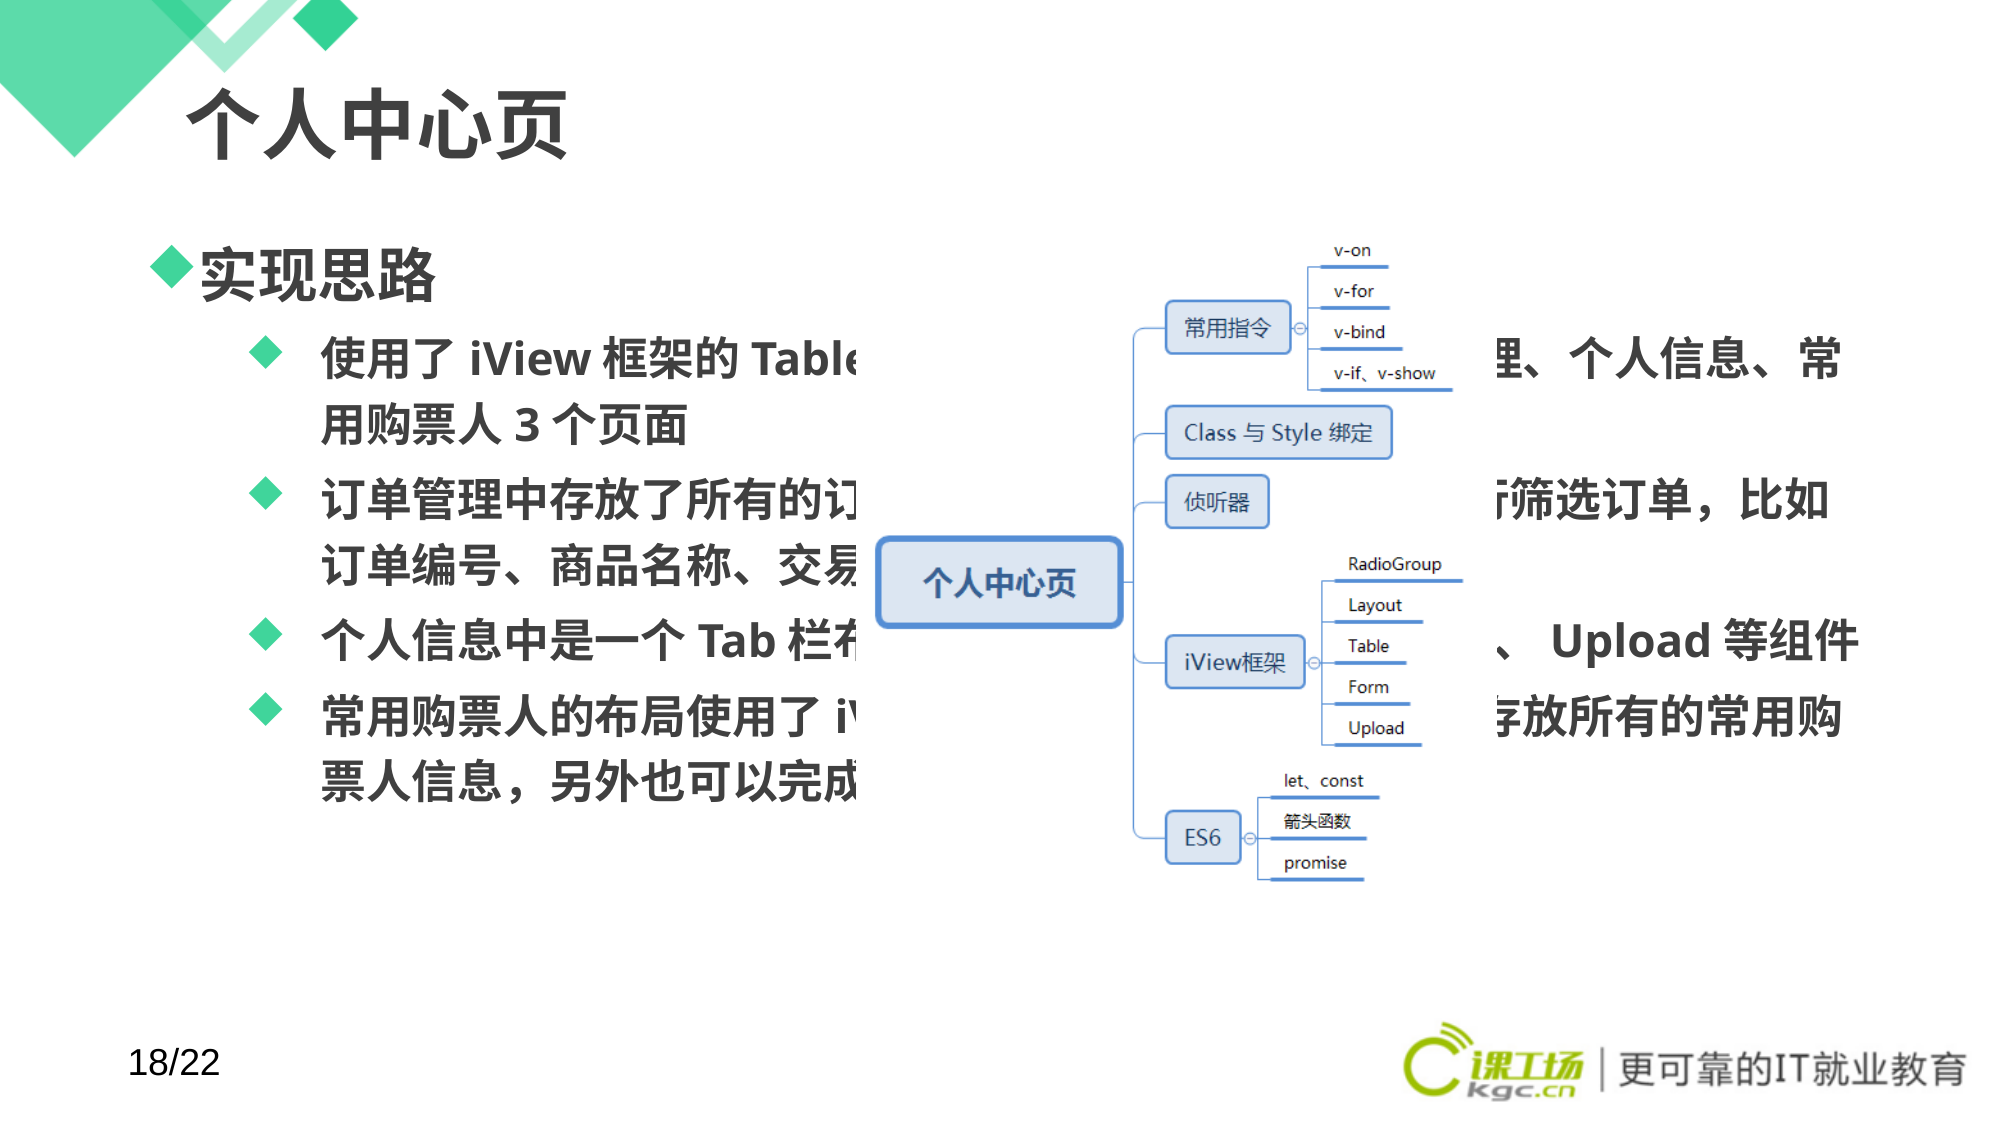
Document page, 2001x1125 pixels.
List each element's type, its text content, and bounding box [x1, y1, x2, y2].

picture [0, 0, 2000, 1125]
list 实现思路 使用了iView框架的Table组件布局，内部包含了订单管理、个人信息、常用购票人3个页面 订单管理中存放了所有的订单内容，可以通过筛选条件进行筛选订单，比如订单编号、商品名称、交易时间等 个人信息中是一个Tab栏布局，包含iView框架的Input、Upload等组件 常用购票人的布局使用了iView框架的Table组件完成，存放所有的常用购票人信息，另外也可以完成新建购票人操作 [126, 214, 1880, 1006]
title 个人中心页 [129, 45, 1692, 201]
